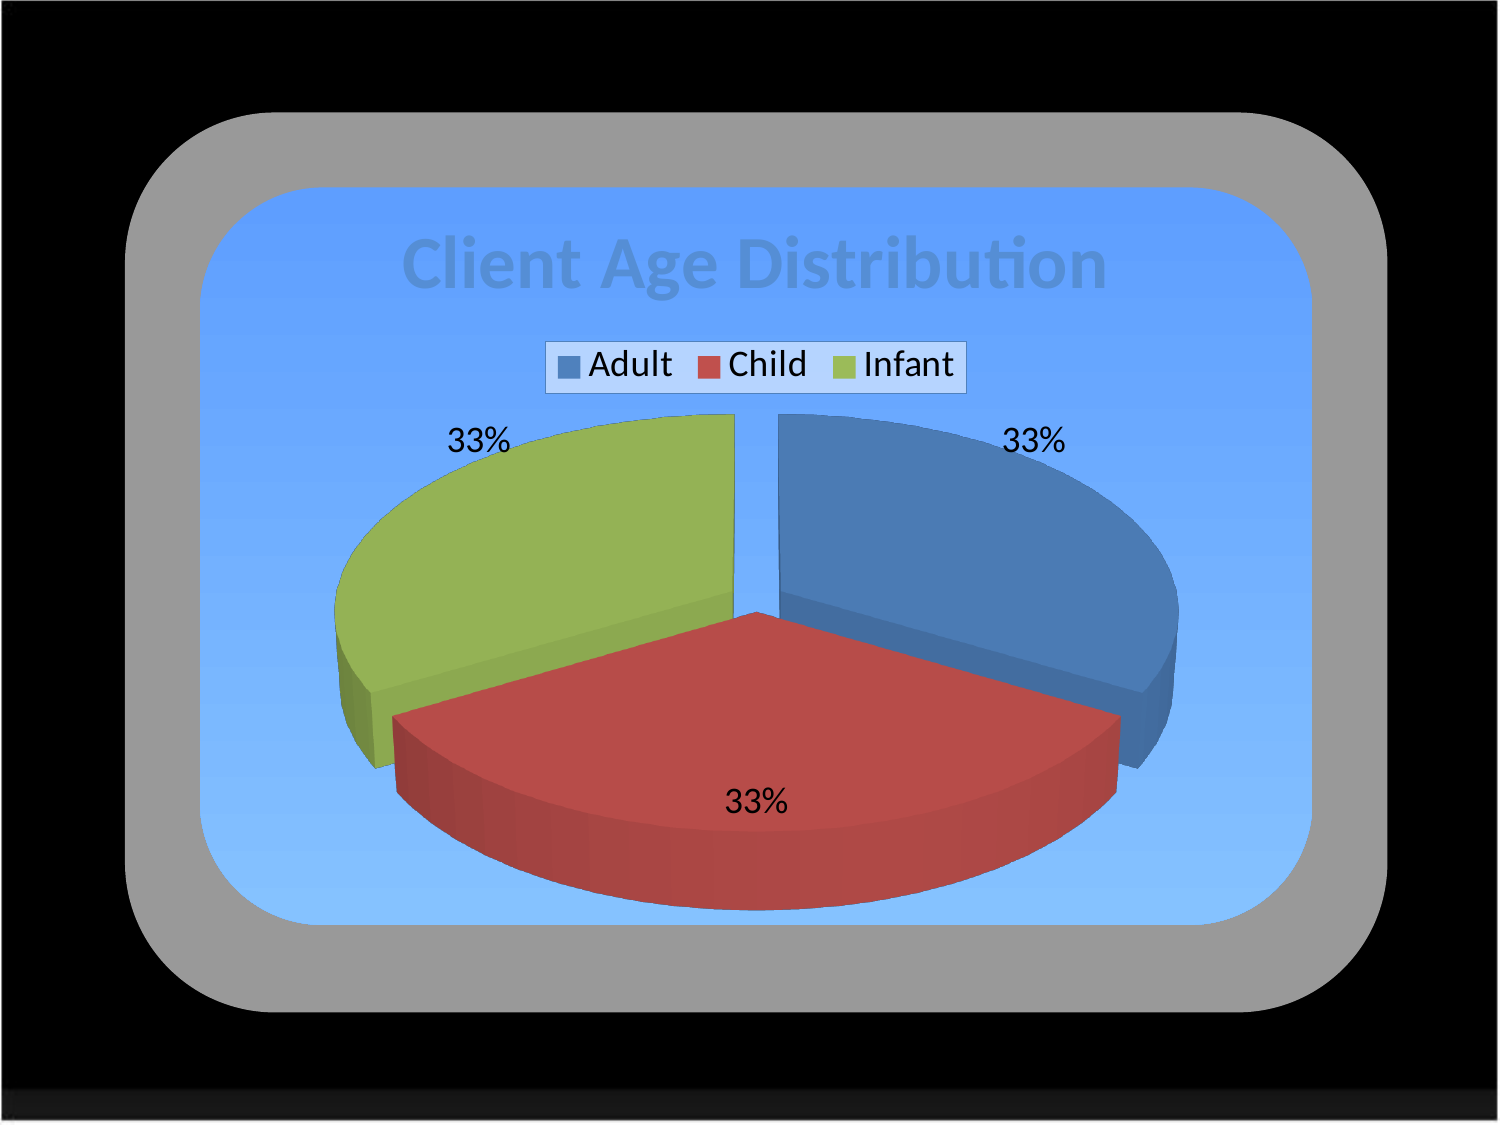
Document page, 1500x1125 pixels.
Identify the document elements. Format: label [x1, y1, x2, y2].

picture [0, 0, 1500, 1125]
chart [199, 187, 1313, 926]
